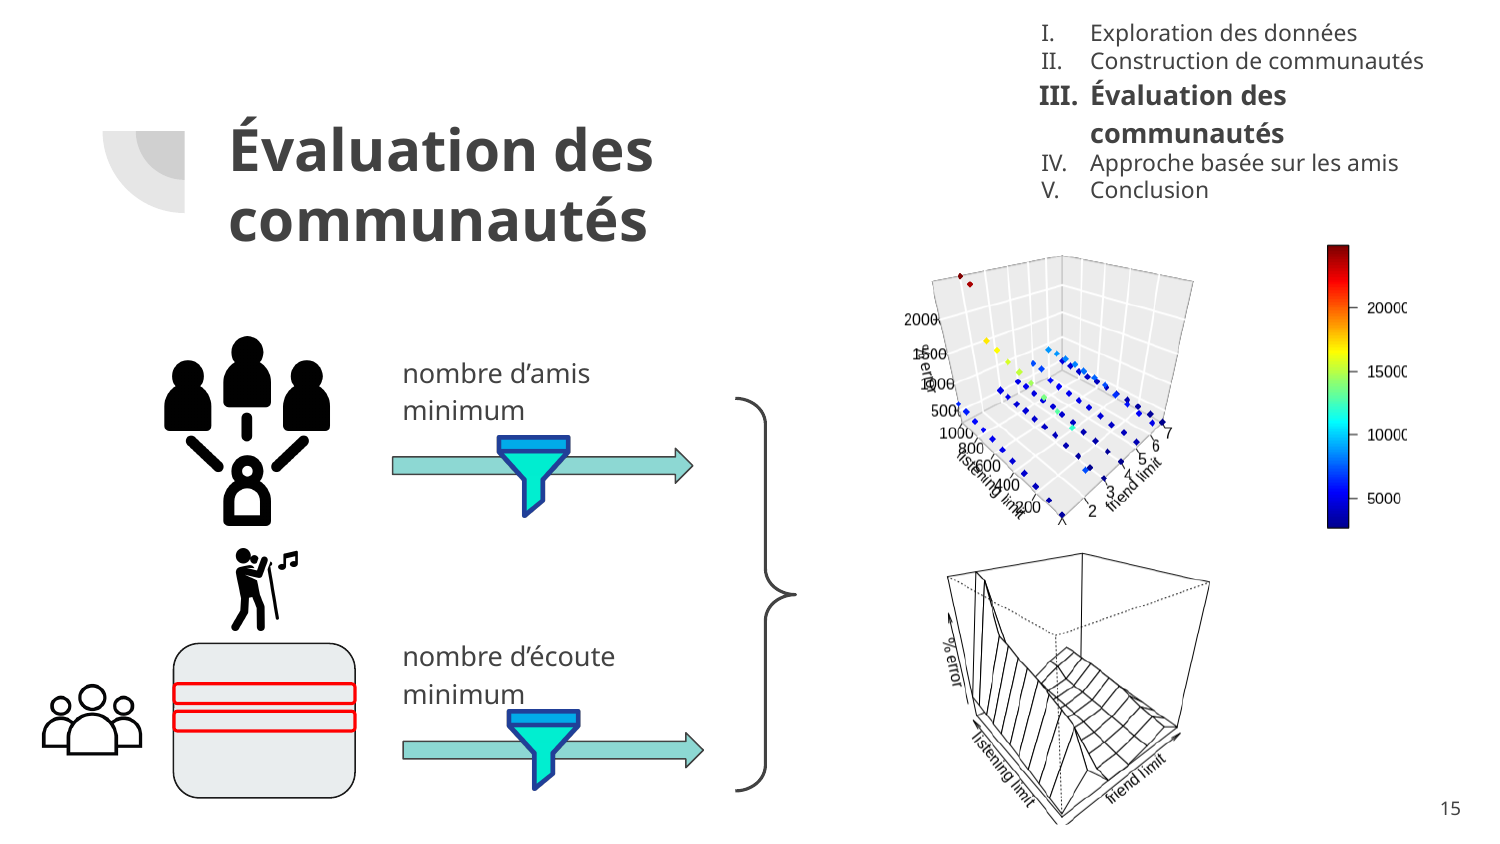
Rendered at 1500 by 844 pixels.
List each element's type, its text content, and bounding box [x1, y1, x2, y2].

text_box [32, 548, 356, 799]
list nombre d’écoute minimum [387, 620, 730, 695]
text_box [392, 435, 694, 518]
list nombre d’amis minimum [387, 336, 720, 411]
list Exploration des données Construction de communautés Évaluation des communautés Approche basée sur les amis Conclusion [1000, 4, 1500, 270]
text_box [735, 208, 1425, 844]
picture [151, 336, 342, 526]
title Évaluation des communautés [213, 98, 1368, 263]
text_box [402, 709, 704, 792]
slide_number ‹#› [1429, 777, 1477, 842]
